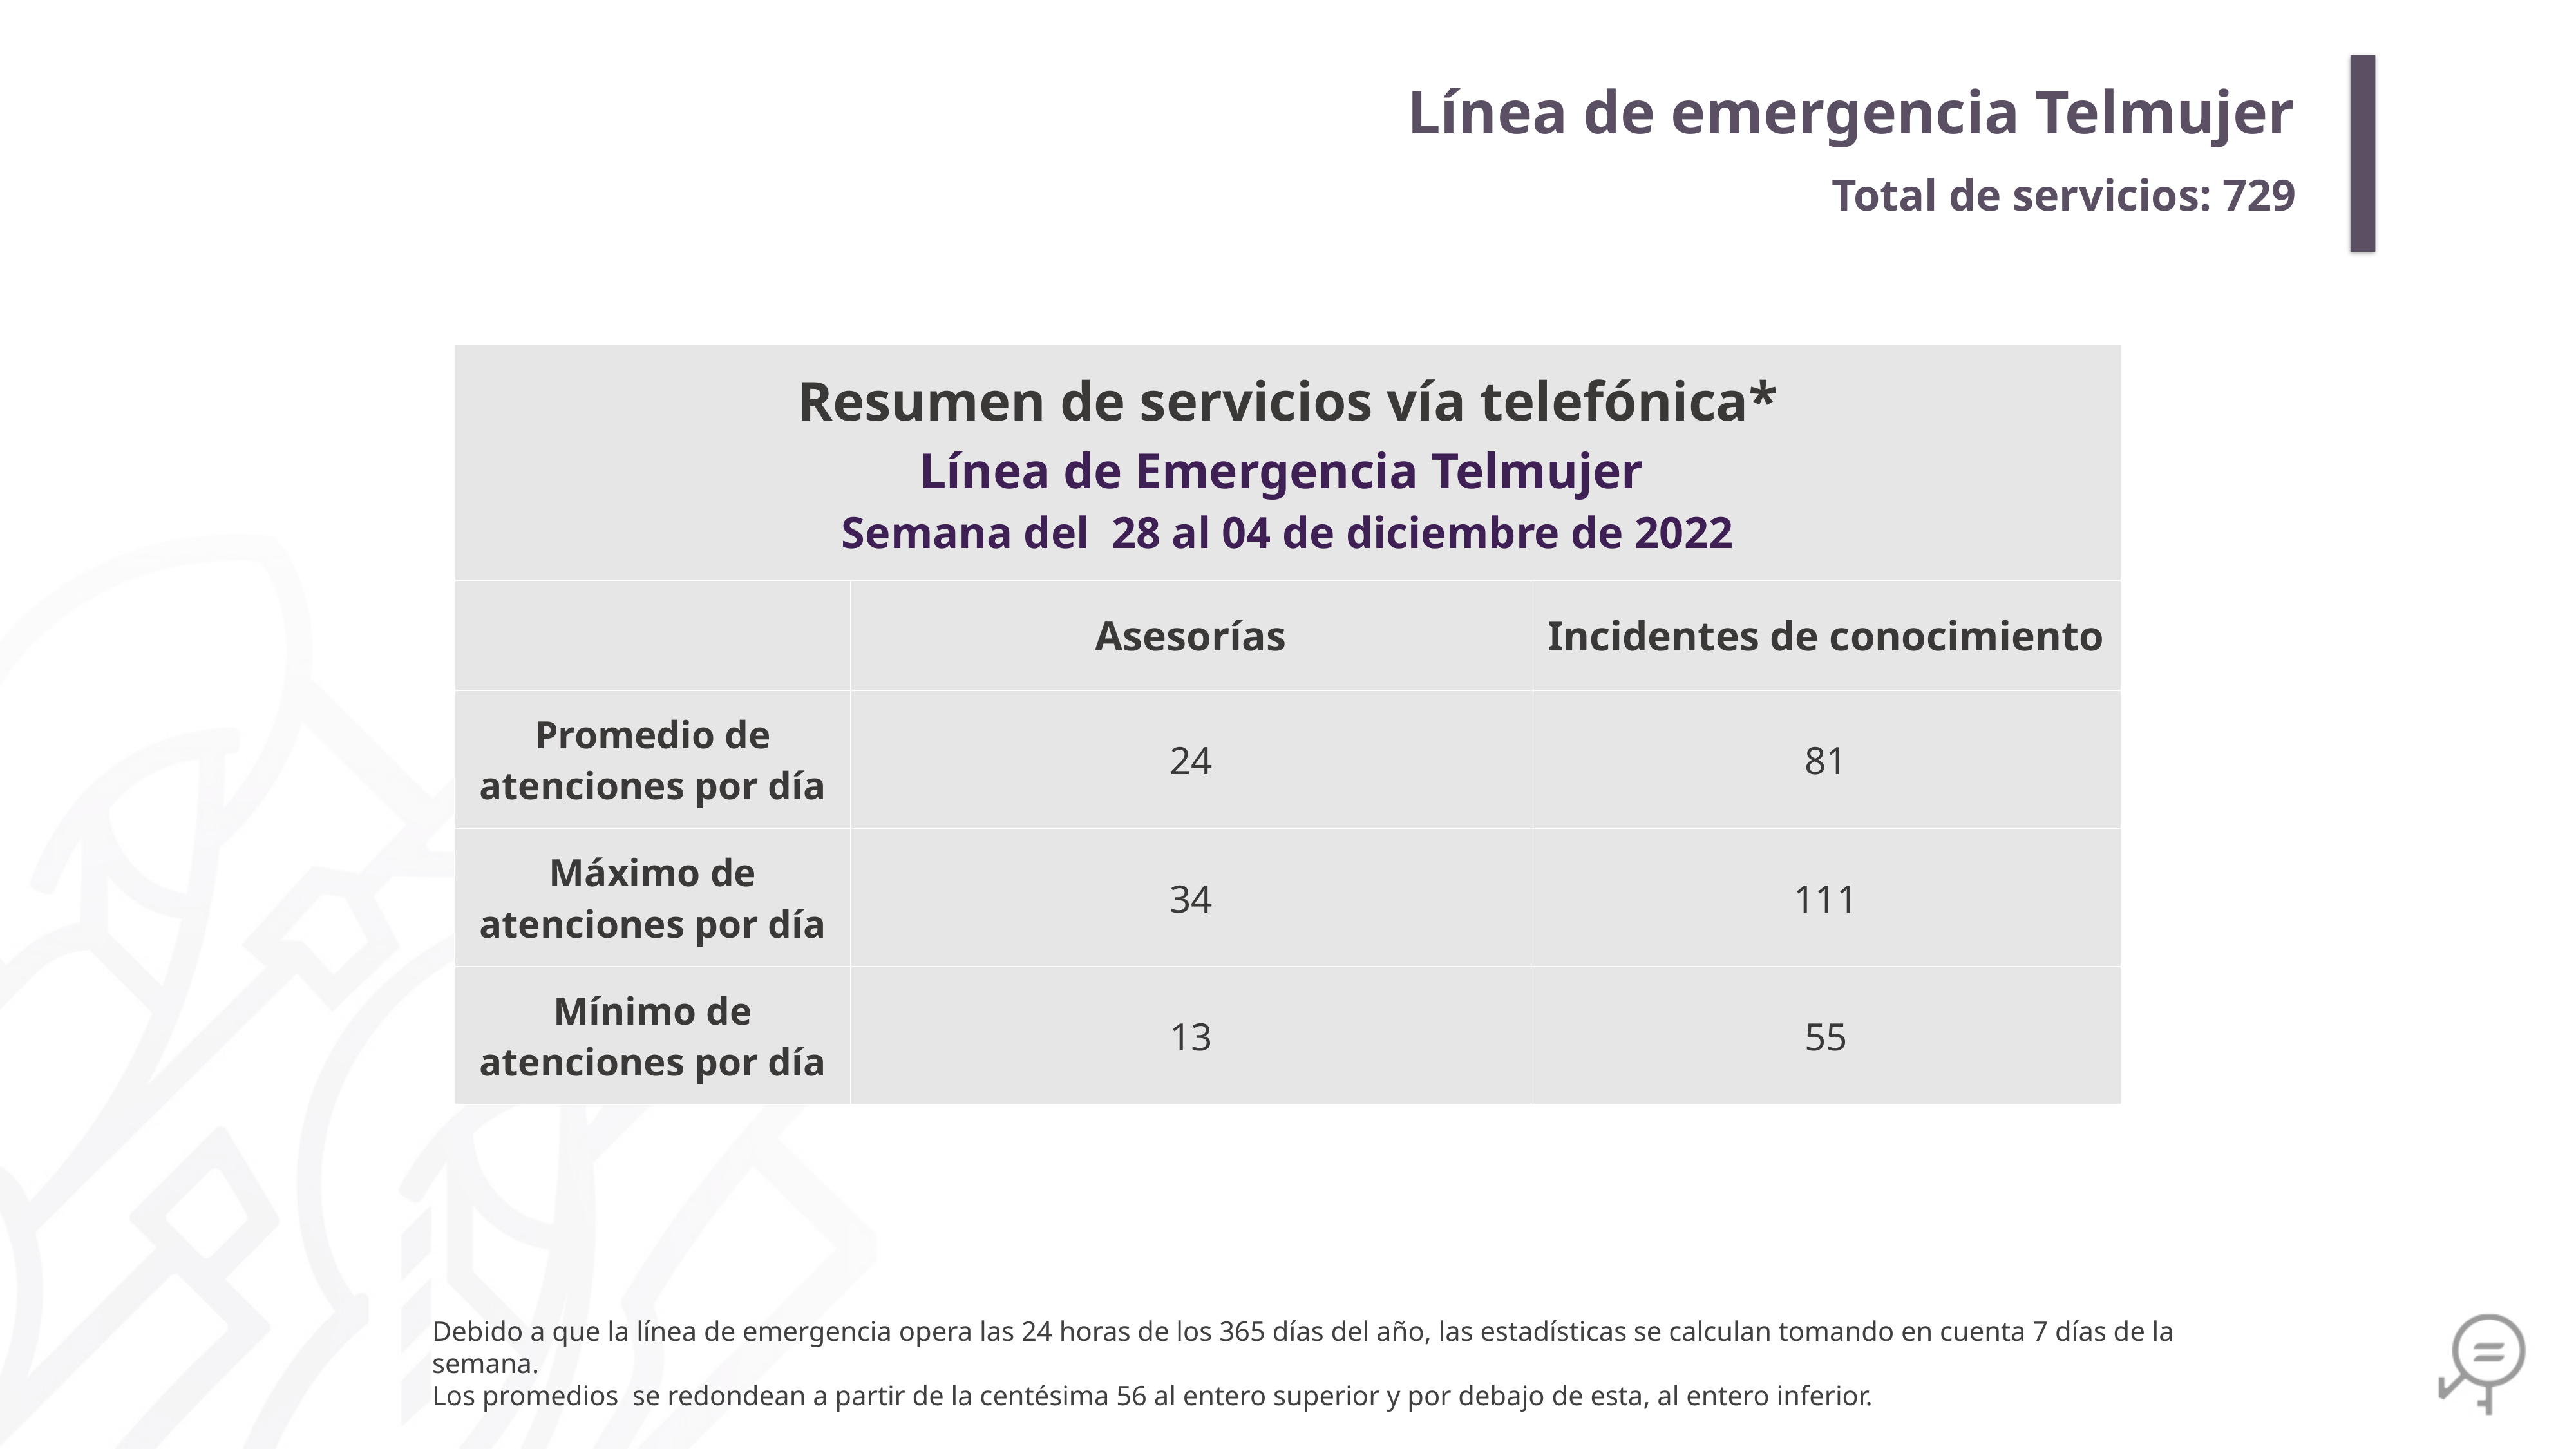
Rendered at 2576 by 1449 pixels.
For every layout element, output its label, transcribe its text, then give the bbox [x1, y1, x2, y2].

text_box Línea de emergencia Telmujer [353, 64, 2315, 164]
table_cell 81 [1531, 691, 2121, 828]
text_box Debido a que la línea de emergencia opera las 24 horas de los 365 días del año, las estadísticas se calculan tomando en cuenta 7 días de la semana. Los promedios se redondean a partir de la centésima 56 al entero superior y por debajo de esta, al entero inferior. [422, 1309, 2245, 1416]
table_cell 34 [851, 829, 1531, 966]
table_cell 24 [851, 691, 1531, 828]
table_cell Mínimo de atenciones por día [455, 967, 850, 1104]
table_header Resumen de servicios vía telefónica* Línea de Emergencia Telmujer Semana del 28 al 04 de diciembre de 2022 [455, 345, 2121, 580]
table_cell Asesorías [851, 581, 1531, 690]
table_cell Promedio de atenciones por día [455, 691, 850, 828]
table_cell [455, 581, 850, 690]
text_box Total de servicios: 729 [1822, 163, 2313, 225]
table_cell Incidentes de conocimiento [1531, 581, 2121, 690]
text_box [2350, 55, 2376, 252]
table_cell 13 [851, 967, 1531, 1104]
table_cell Máximo de atenciones por día [455, 829, 850, 966]
table_cell 111 [1531, 829, 2121, 966]
table_cell 55 [1531, 967, 2121, 1104]
